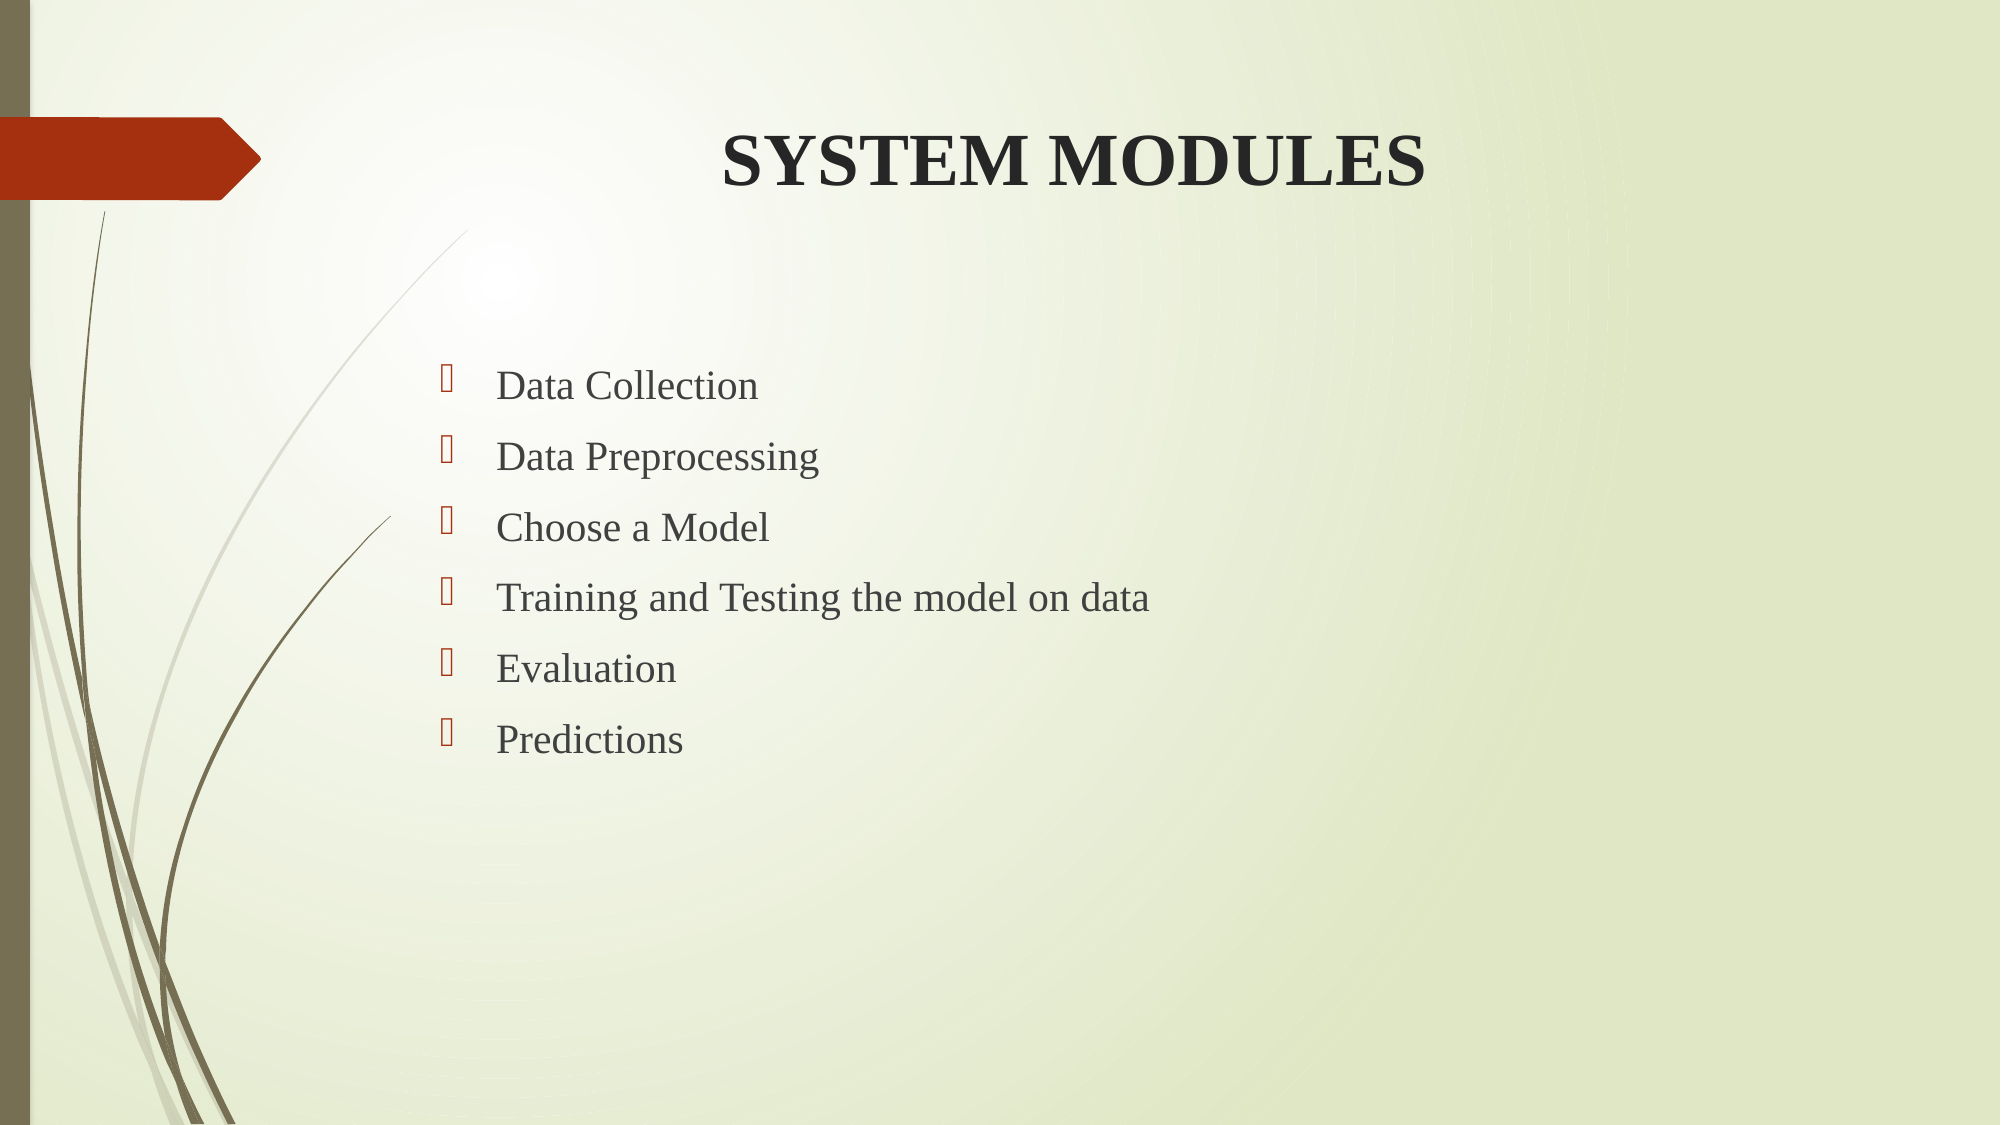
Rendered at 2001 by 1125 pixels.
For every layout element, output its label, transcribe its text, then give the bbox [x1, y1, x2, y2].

list Data Collection Data Preprocessing Choose a Model Training and Testing the model on data Evaluation Predictions [424, 350, 1888, 970]
title SYSTEM MODULES [425, 102, 1888, 313]
